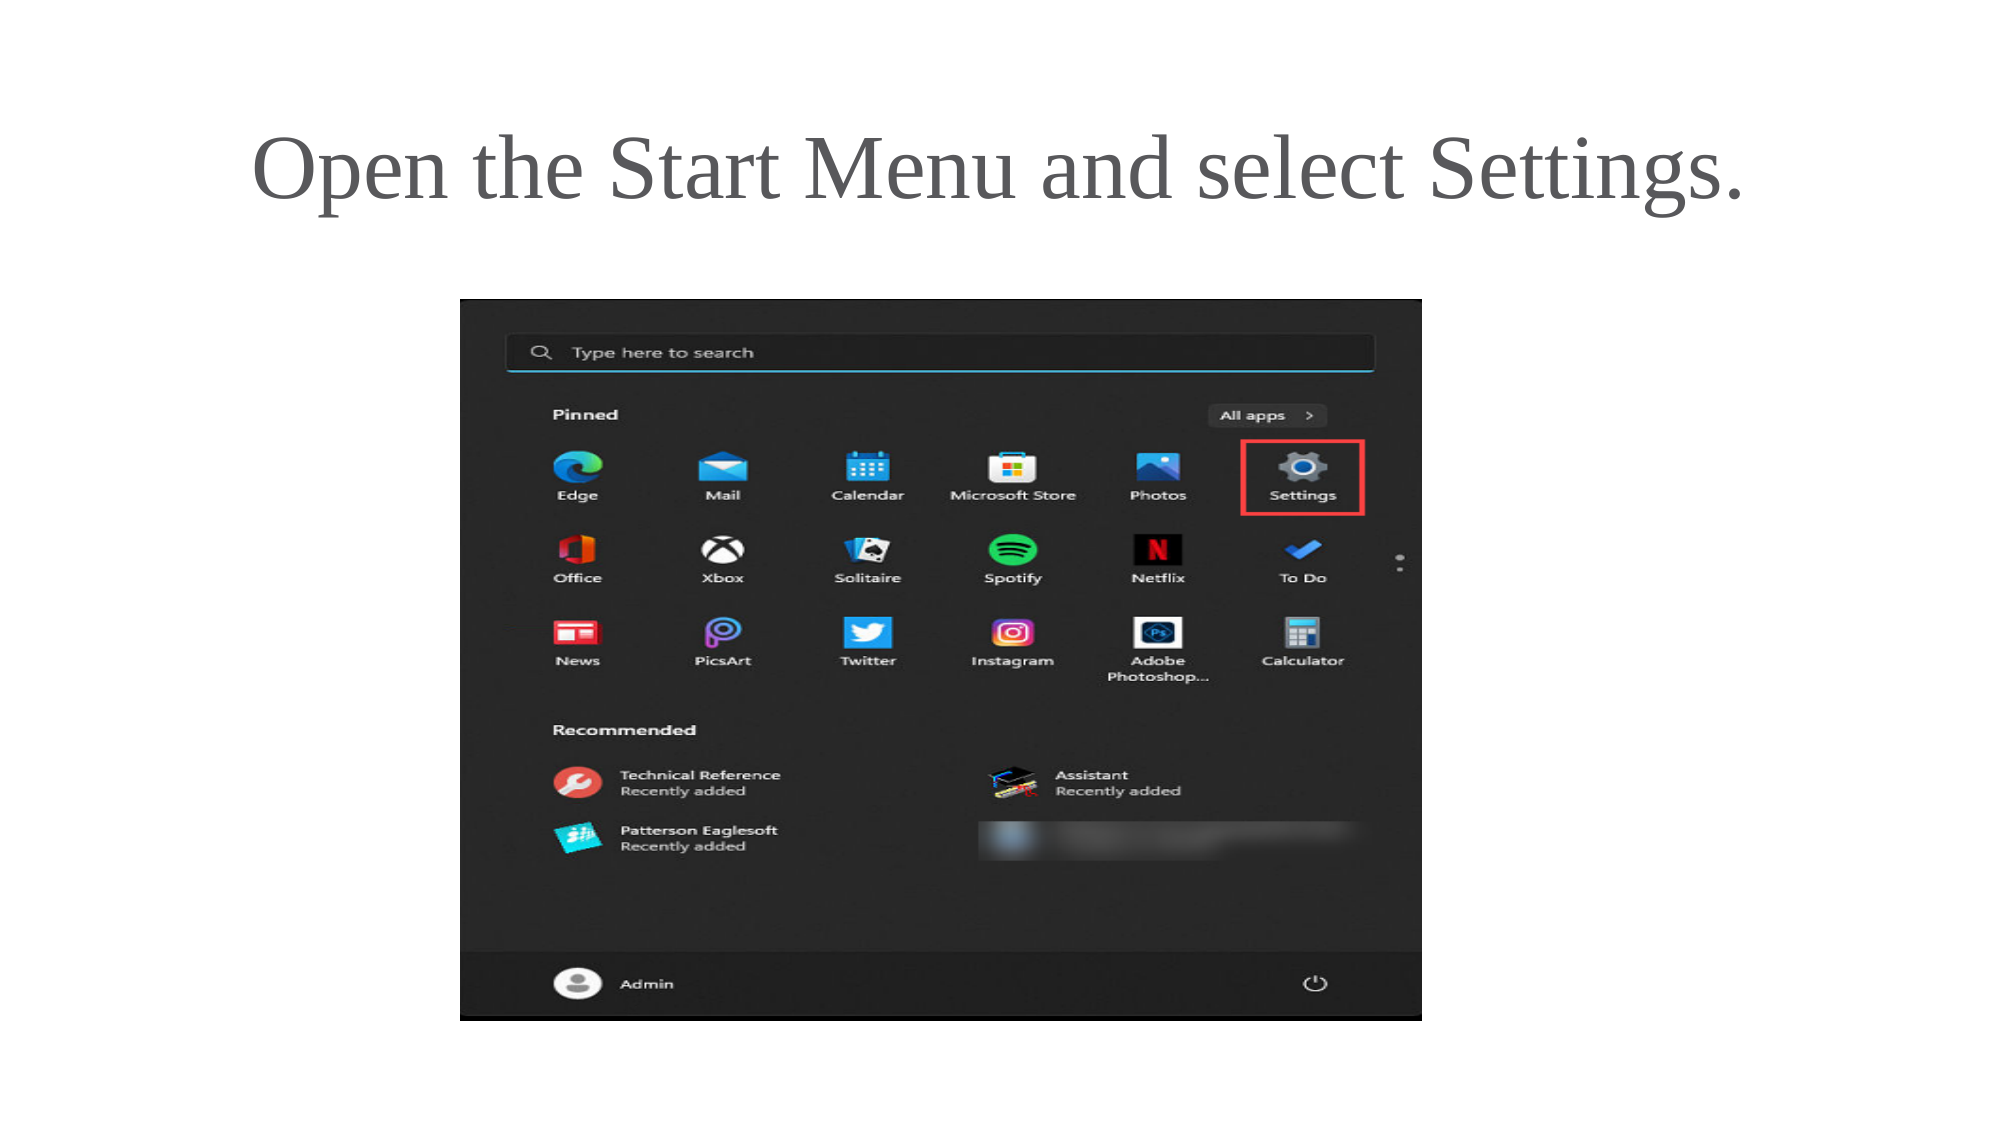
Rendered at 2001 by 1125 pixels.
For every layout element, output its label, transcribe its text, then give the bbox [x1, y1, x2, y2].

title Open the Start Menu and select Settings. [137, 59, 1863, 278]
picture [460, 298, 1423, 1021]
